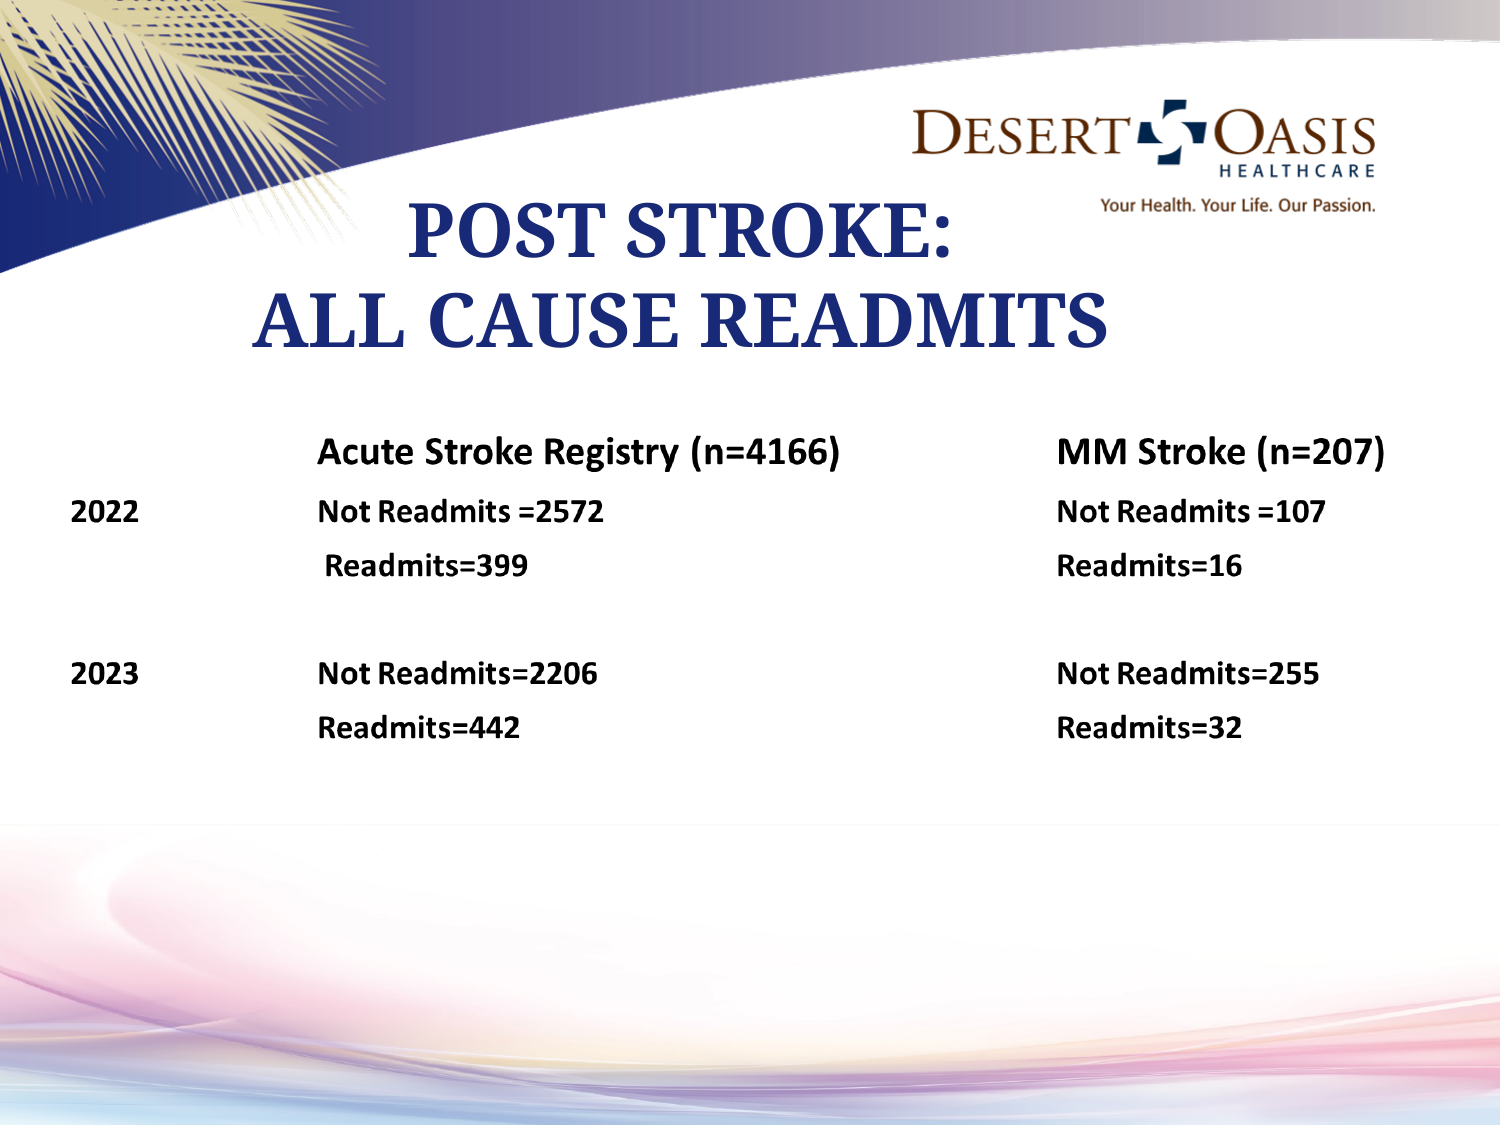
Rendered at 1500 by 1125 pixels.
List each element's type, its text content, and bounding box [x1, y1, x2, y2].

picture [0, 412, 1500, 1125]
text_box POST STROKE: ALL CAUSE READMITS [24, 282, 1338, 370]
picture [0, 0, 1500, 274]
